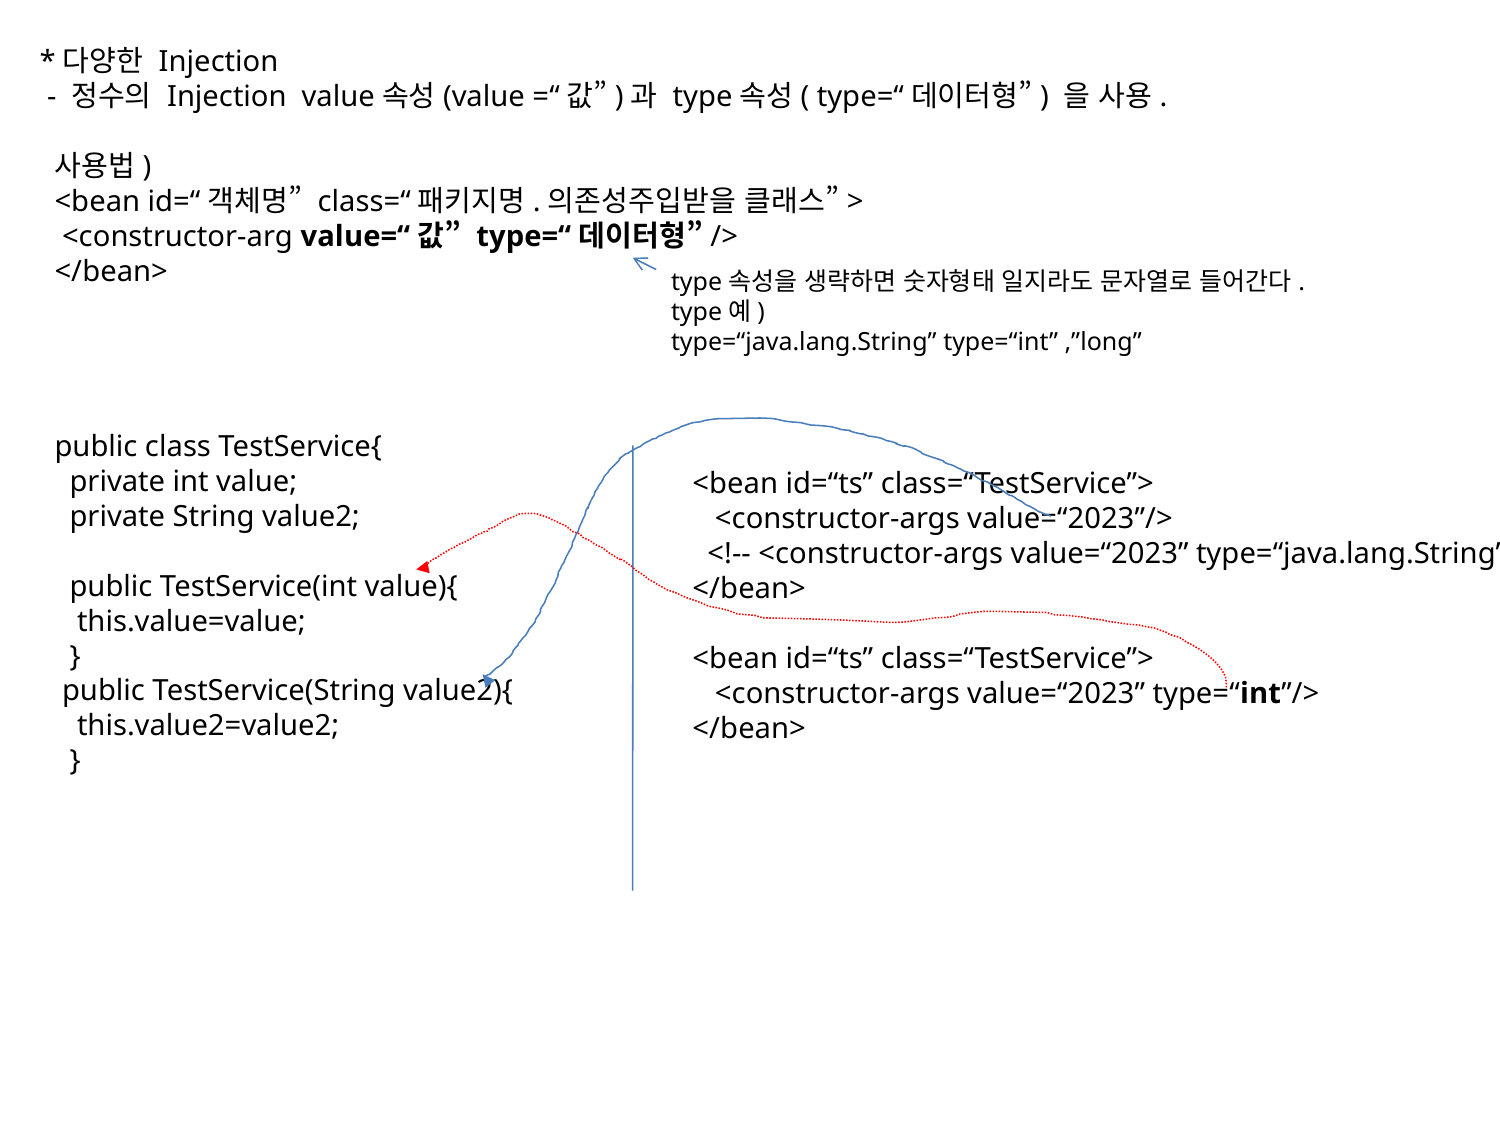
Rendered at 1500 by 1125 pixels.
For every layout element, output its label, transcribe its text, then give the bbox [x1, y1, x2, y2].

text_box <bean id=“ts” class=“TestService”> <constructor-args value=“2023”/> <!-- <constructor-args value=“2023” type=“java.lang.String”/>--> </bean> <bean id=“ts” class=“TestService”> <constructor-args value=“2023” type=“int”/> </bean> [677, 456, 1500, 787]
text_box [632, 257, 657, 270]
text_box *다양한 Injection - 정수의 Injection value속성(value =“값”)과 type속성( type=“데이터형”) 을 사용. 사용법) <bean id=“객체명” class=“패키지명.의존성주입받을 클래스”> <constructor-arg value=“값” type=“데이터형”/> </bean> public class TestService{ private int value; private String value2; public TestService(int value){ this.value=value; } public TestService(String value2){ this.value2=value2; } [24, 35, 1182, 784]
text_box [480, 676, 496, 688]
text_box [577, 417, 1052, 608]
text_box [413, 512, 1228, 688]
text_box [498, 590, 707, 666]
text_box type속성을 생략하면 숫자형태 일지라도 문자열로 들어간다. type예) type=“java.lang.String” type=“int” ,”long” [656, 257, 1320, 363]
